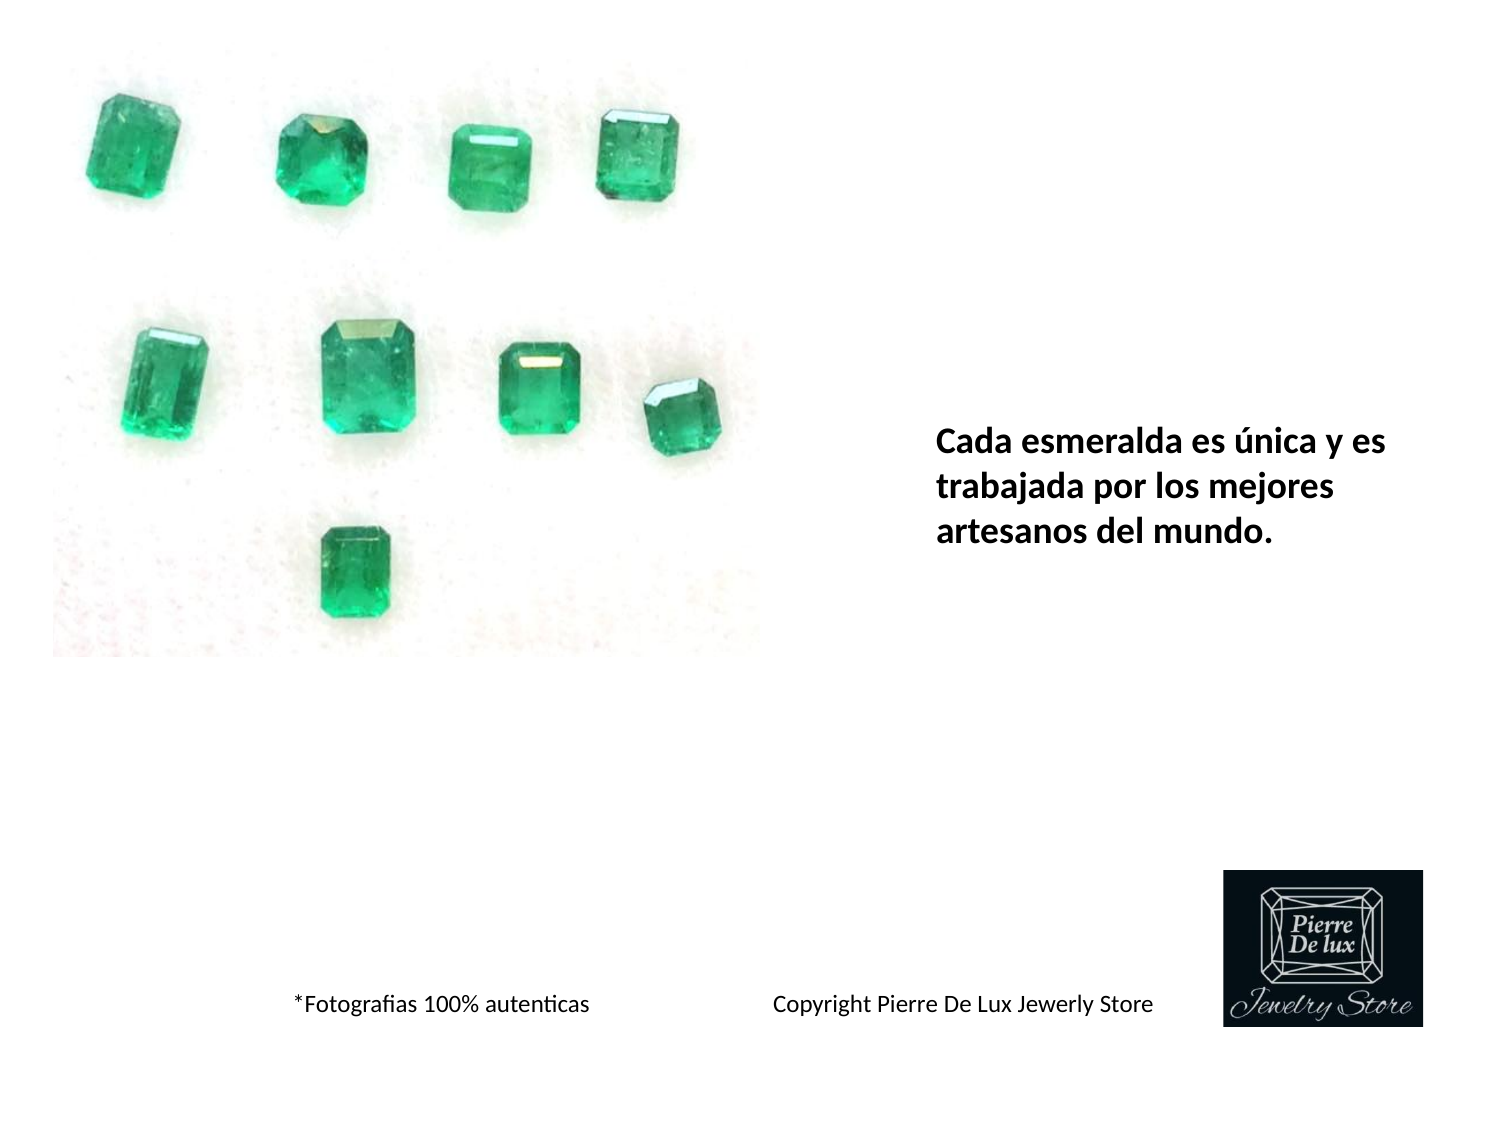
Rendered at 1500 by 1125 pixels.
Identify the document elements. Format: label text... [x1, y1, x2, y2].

text_box Cada esmeralda es única y es trabajada por los mejores artesanos del mundo. [921, 408, 1453, 559]
picture [52, 42, 761, 658]
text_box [277, 870, 1424, 1027]
